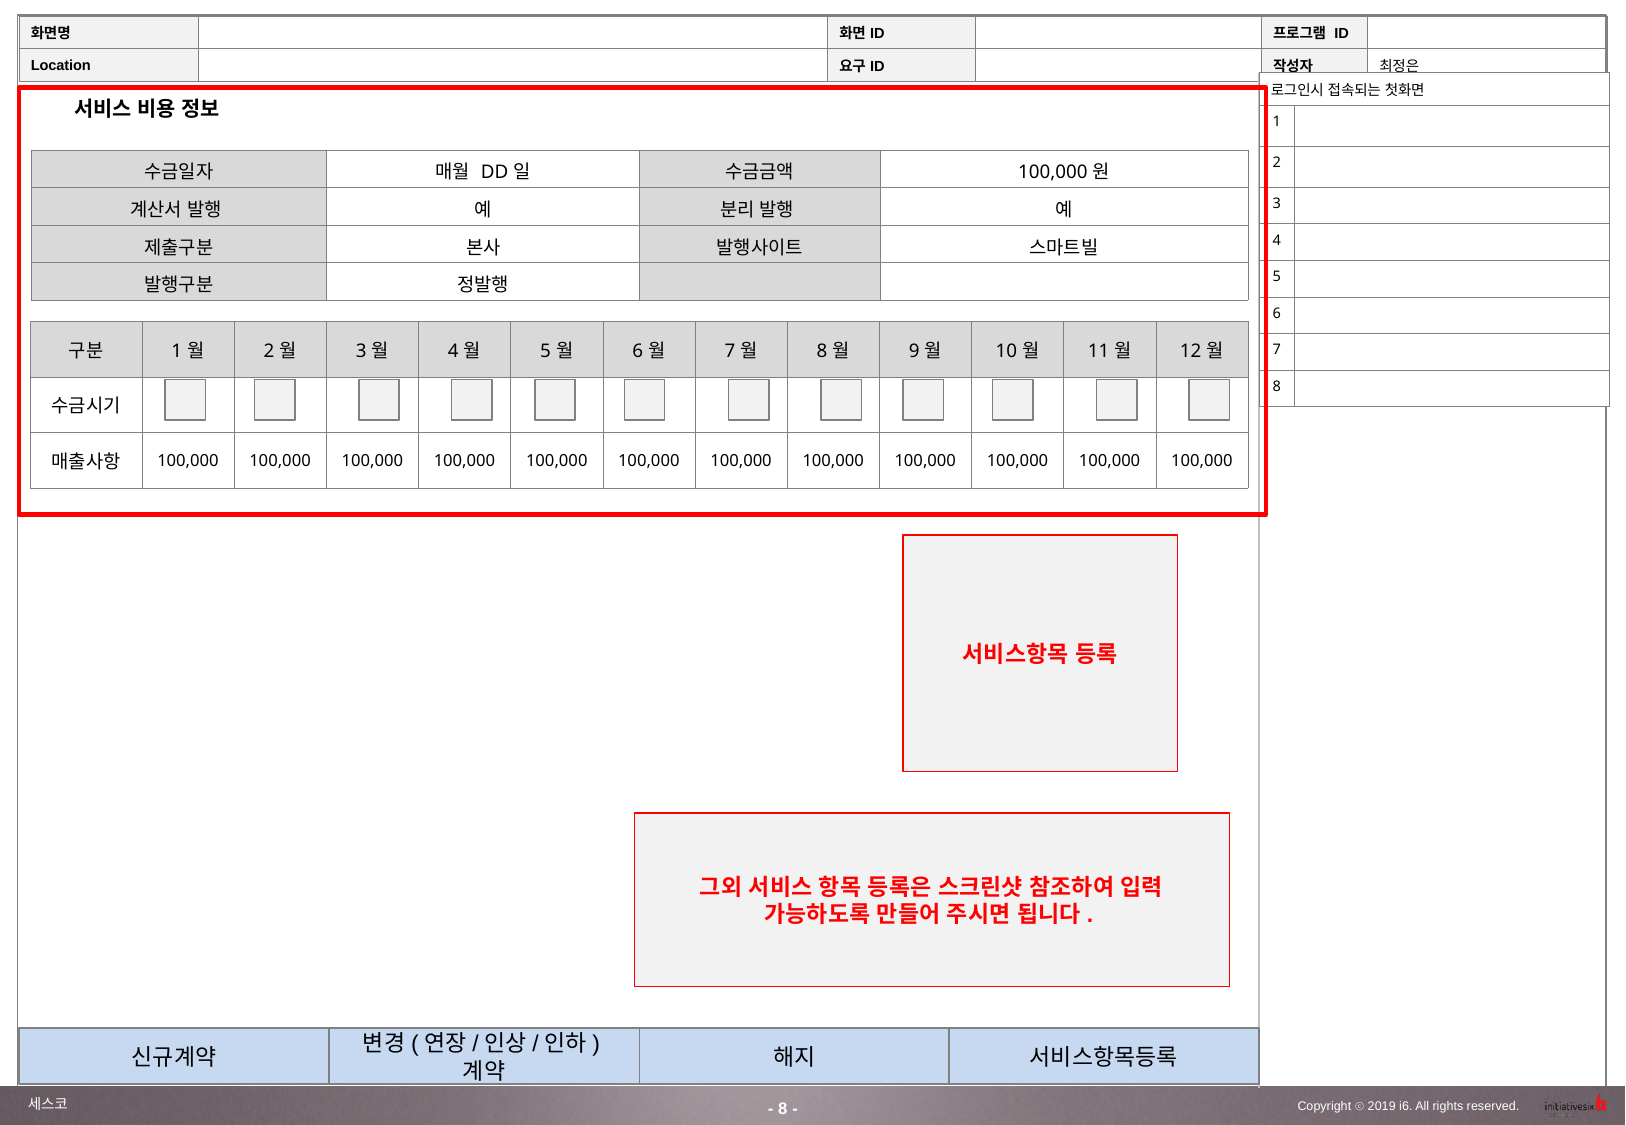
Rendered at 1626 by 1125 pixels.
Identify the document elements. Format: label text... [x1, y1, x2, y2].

table_cell 8 [1268, 371, 1294, 406]
table_cell [1295, 261, 1609, 297]
table_cell [1295, 224, 1609, 260]
table_cell [1295, 147, 1609, 187]
picture [0, 1086, 1625, 1125]
text_box 서비스항목 등록 [901, 533, 1180, 773]
table_cell 3 [1268, 188, 1294, 223]
table_cell 7 [1268, 334, 1294, 370]
table_cell [1295, 298, 1609, 333]
table_cell 4 [1268, 224, 1294, 260]
text_box 그외 서비스 항목 등록은 스크린샷 참조하여 입력 가능하도록 만들어 주시면 됩니다. [632, 811, 1232, 989]
table_cell [1295, 106, 1609, 146]
table_cell 1 [1268, 106, 1294, 146]
table_header 로그인시 접속되는 첫화면 [1260, 73, 1609, 105]
table_cell 6 [1268, 298, 1294, 333]
table_cell [1295, 188, 1609, 223]
table_cell [1295, 334, 1609, 370]
table_cell [1295, 371, 1609, 406]
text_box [18, 1027, 1260, 1085]
text_box [17, 86, 1268, 517]
table_cell 2 [1268, 147, 1294, 187]
table_cell 5 [1268, 261, 1294, 297]
